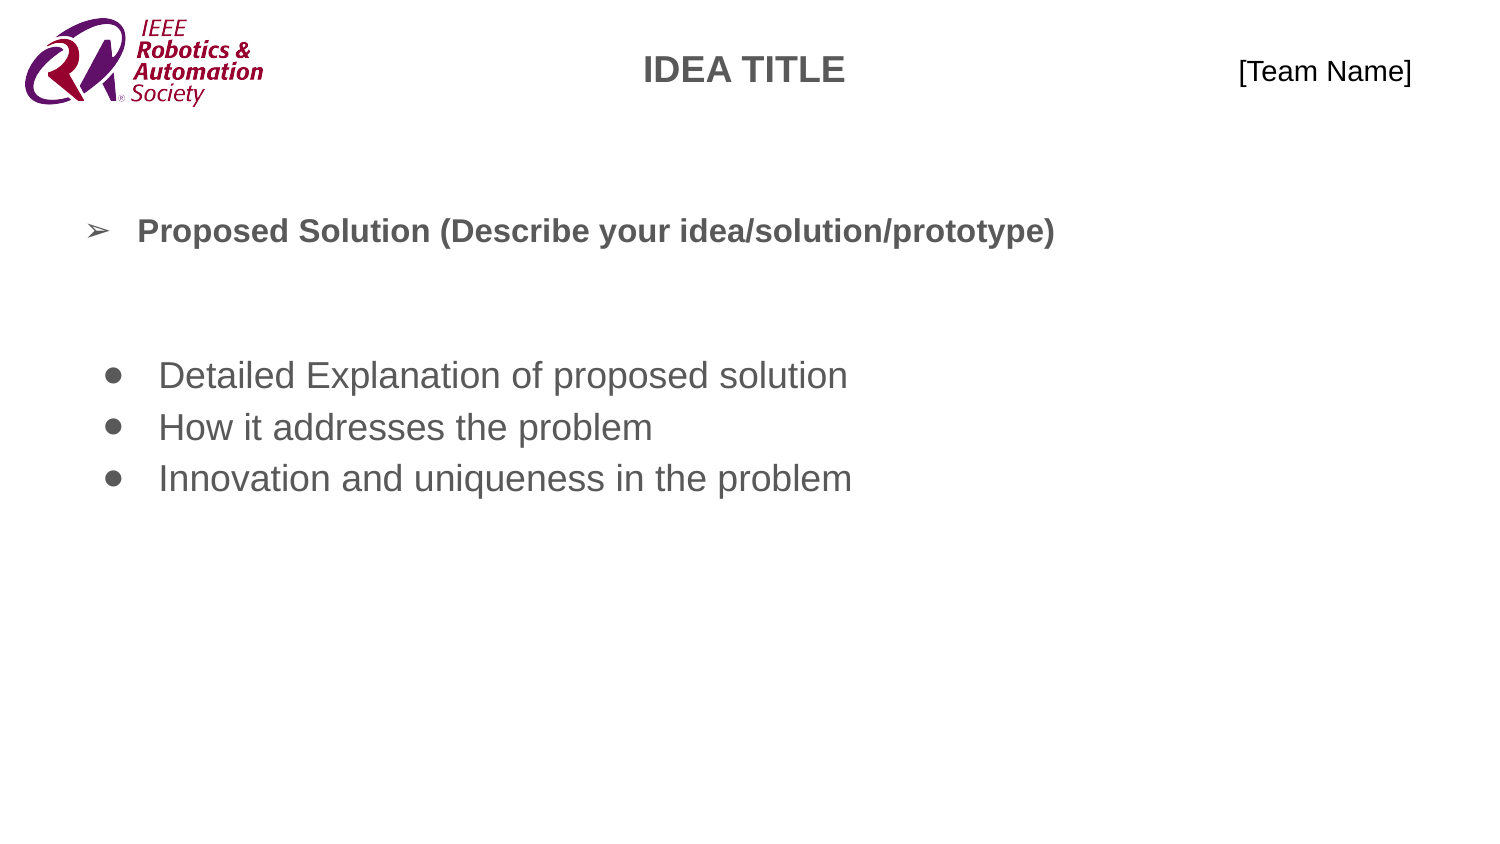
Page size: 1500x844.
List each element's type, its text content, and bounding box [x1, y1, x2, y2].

text_box IDEA TITLE [628, 30, 868, 106]
list Proposed Solution (Describe your idea/solution/prototype) [51, 189, 1449, 265]
picture [25, 18, 263, 107]
list Detailed Explanation of proposed solution How it addresses the problem Innovation and uniqueness in the problem [68, 328, 1466, 515]
title [Team Name] [1223, 37, 1449, 99]
